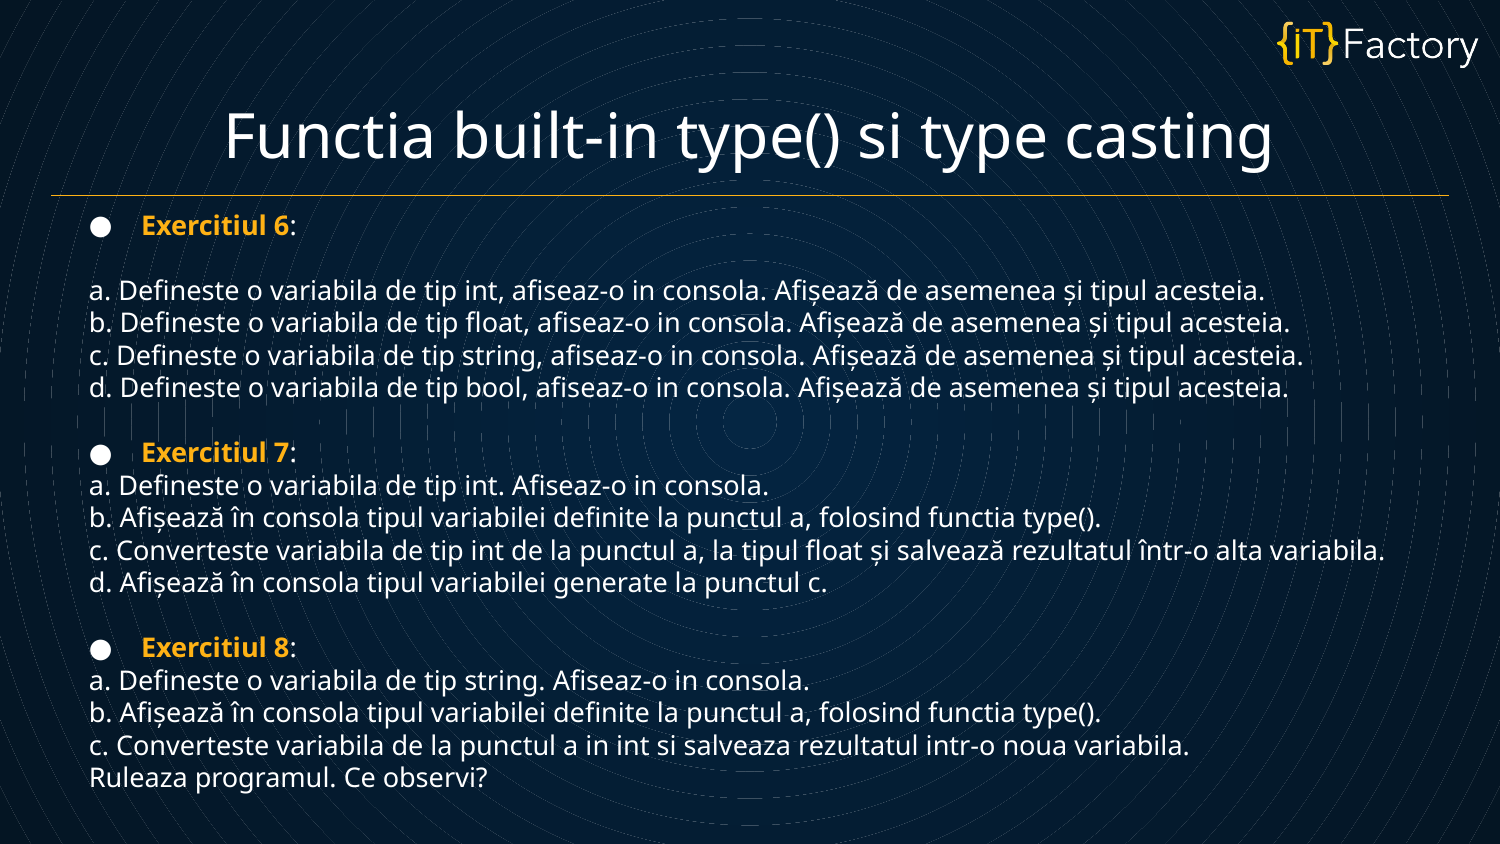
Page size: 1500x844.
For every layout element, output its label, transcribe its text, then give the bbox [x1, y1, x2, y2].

picture [1277, 16, 1479, 73]
title Functia built-in type() si type casting [51, 86, 1449, 186]
text_box Exercitiul 6: a. Defineste o variabila de tip int, afiseaz-o in consola. Afișează de asemenea și tipul acesteia. b. Defineste o variabila de tip float, afiseaz-o in consola. Afișează de asemenea și tipul acesteia. c. Defineste o variabila de tip string, afiseaz-o in consola. Afișează de asemenea și tipul acesteia. d. Defineste o variabila de tip bool, afiseaz-o in consola. Afișează de asemenea și tipul acesteia. Exercitiul 7: a. Defineste o variabila de tip int. Afiseaz-o in consola. b. Afișează în consola tipul variabilei definite la punctul a, folosind functia type(). c. Converteste variabila de tip int de la punctul a, la tipul float și salvează rezultatul într-o alta variabila. d. Afișează în consola tipul variabilei generate la punctul c. Exercitiul 8: a. Defineste o variabila de tip string. Afiseaz-o in consola. b. Afișează în consola tipul variabilei definite la punctul a, folosind functia type(). c. Converteste variabila de la punctul a in int si salveaza rezultatul intr-o noua variabila. Ruleaza programul. Ce observi? [51, 193, 1491, 832]
